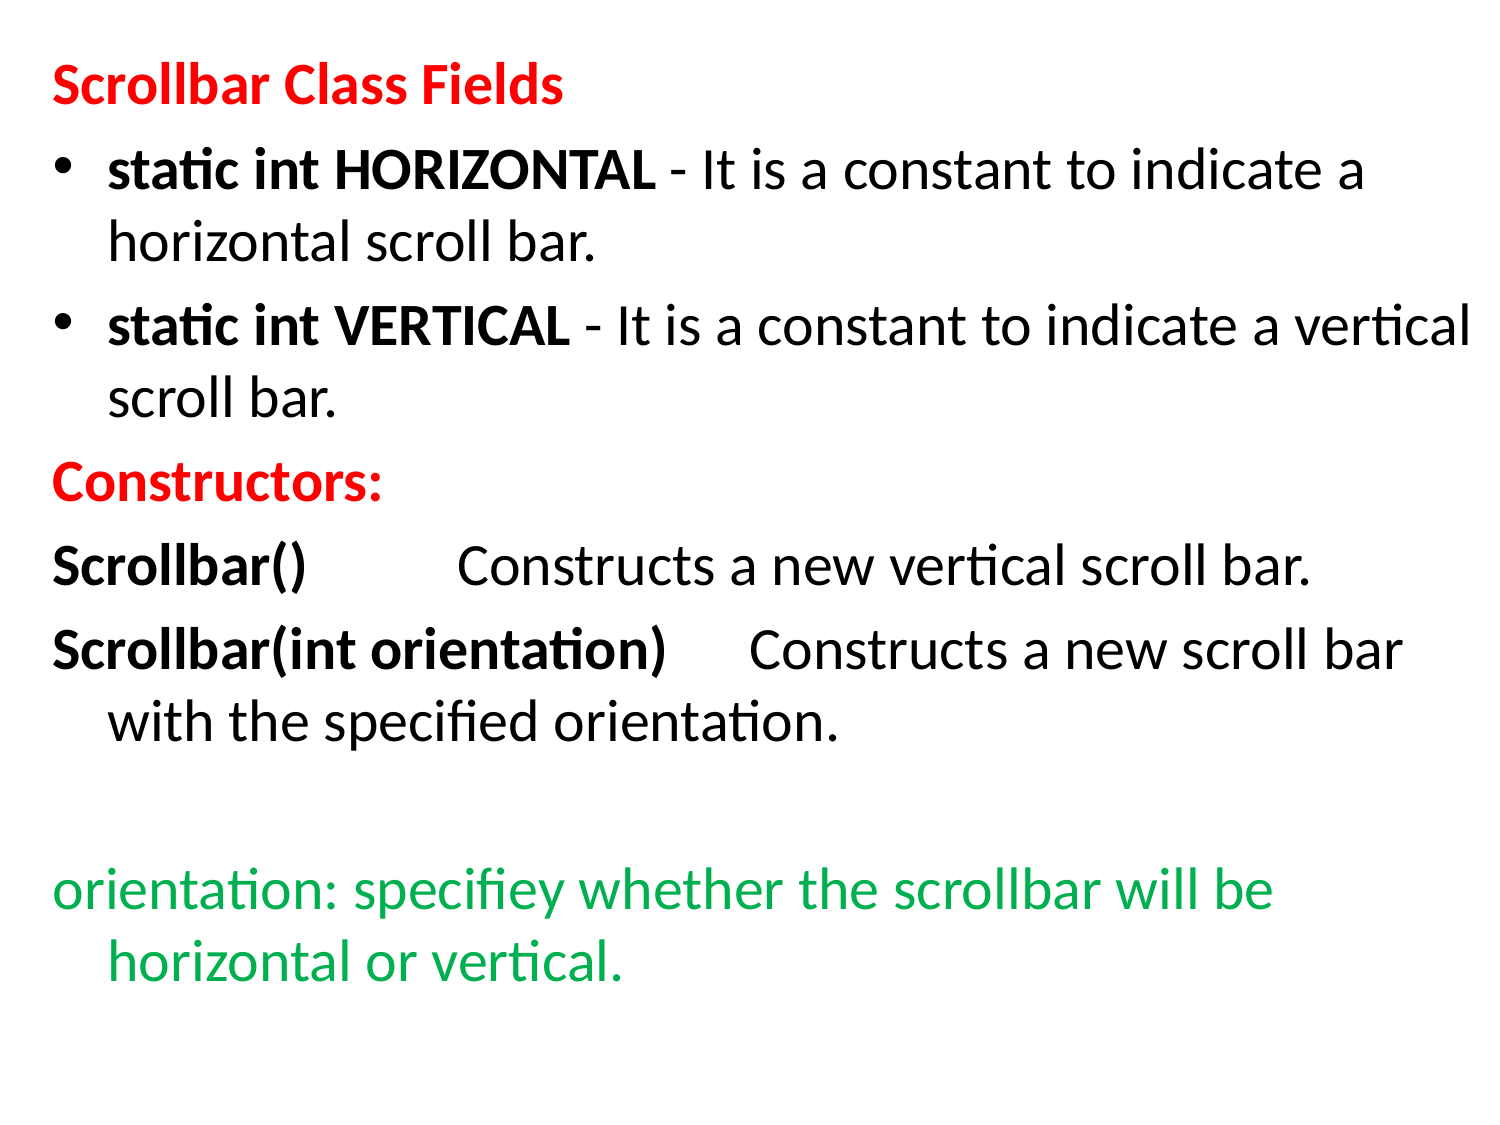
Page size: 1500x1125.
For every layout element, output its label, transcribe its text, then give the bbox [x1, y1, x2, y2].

list Scrollbar Class Fields static int HORIZONTAL - It is a constant to indicate a horizontal scroll bar. static int VERTICAL - It is a constant to indicate a vertical scroll bar. Constructors: Scrollbar() Constructs a new vertical scroll bar. Scrollbar(int orientation) Constructs a new scroll bar with the specified orientation. orientation: specifiey whether the scrollbar will be horizontal or vertical. [37, 37, 1500, 1005]
